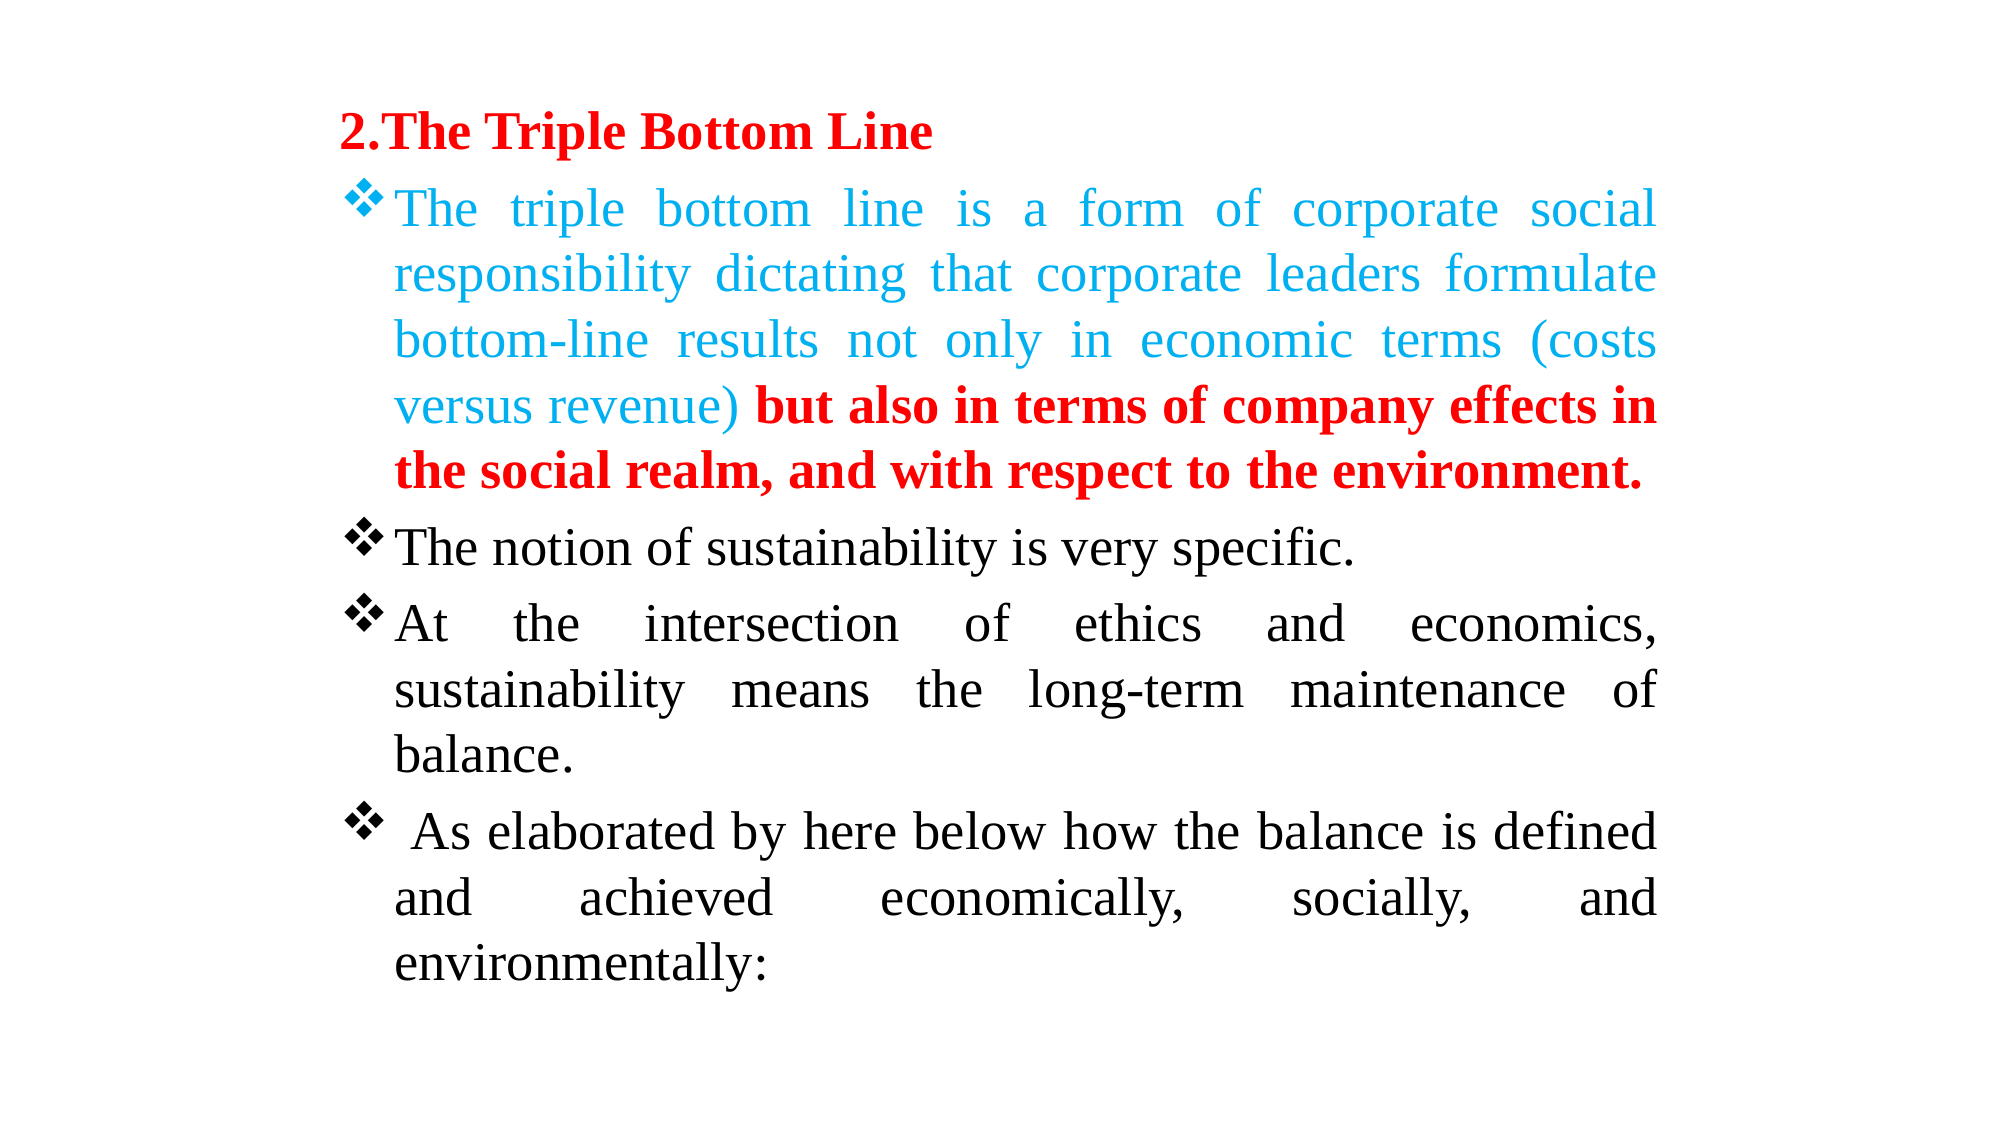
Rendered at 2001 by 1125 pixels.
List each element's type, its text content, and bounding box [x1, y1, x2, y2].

list 2.The Triple Bottom Line The triple bottom line is a form of corporate social responsibility dictating that corporate leaders formulate bottom-line results not only in economic terms (costs versus revenue) but also in terms of company effects in the social realm, and with respect to the environment. The notion of sustainability is very specific. At the intersection of ethics and economics, sustainability means the long-term maintenance of balance. As elaborated by here below how the balance is defined and achieved economically, socially, and environmentally: [324, 87, 1675, 1005]
